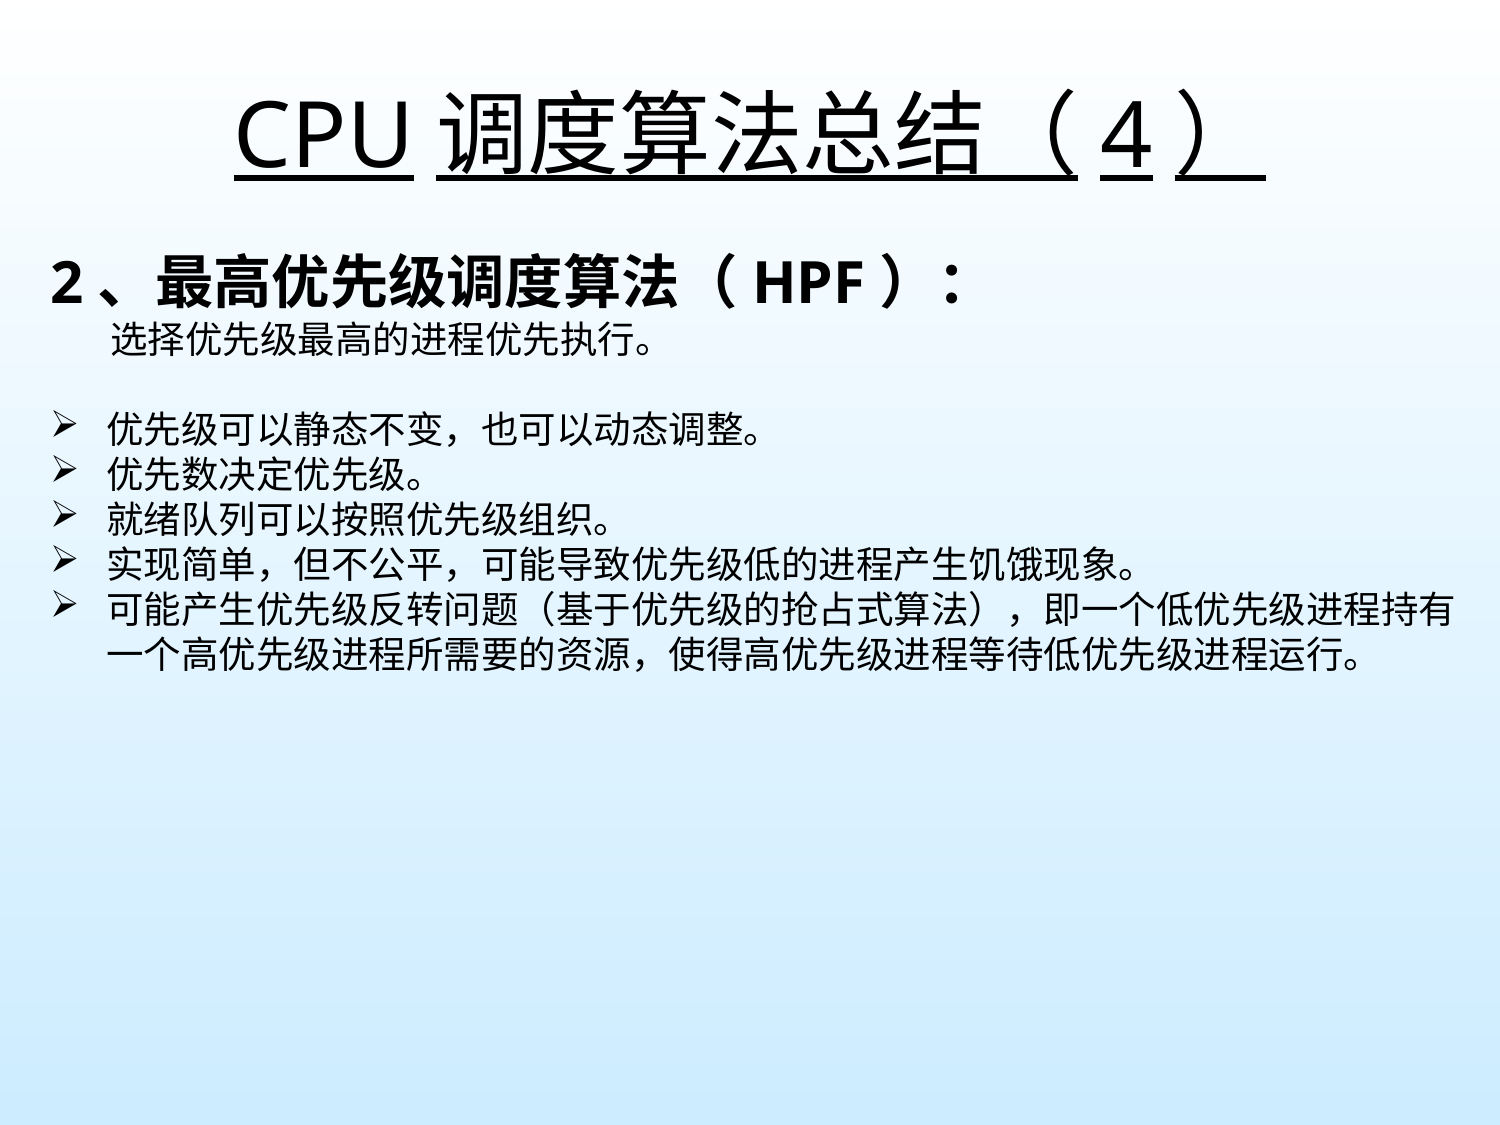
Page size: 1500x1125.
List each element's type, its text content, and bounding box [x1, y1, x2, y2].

title CPU调度算法总结（4） [112, 37, 1388, 225]
text_box 2、最高优先级调度算法（HPF）： 选择优先级最高的进程优先执行。 优先级可以静态不变，也可以动态调整。 优先数决定优先级。 就绪队列可以按照优先级组织。 实现简单，但不公平，可能导致优先级低的进程产生饥饿现象。 可能产生优先级反转问题（基于优先级的抢占式算法），即一个低优先级进程持有一个高优先级进程所需要的资源，使得高优先级进程等待低优先级进程运行。 [35, 238, 1500, 683]
